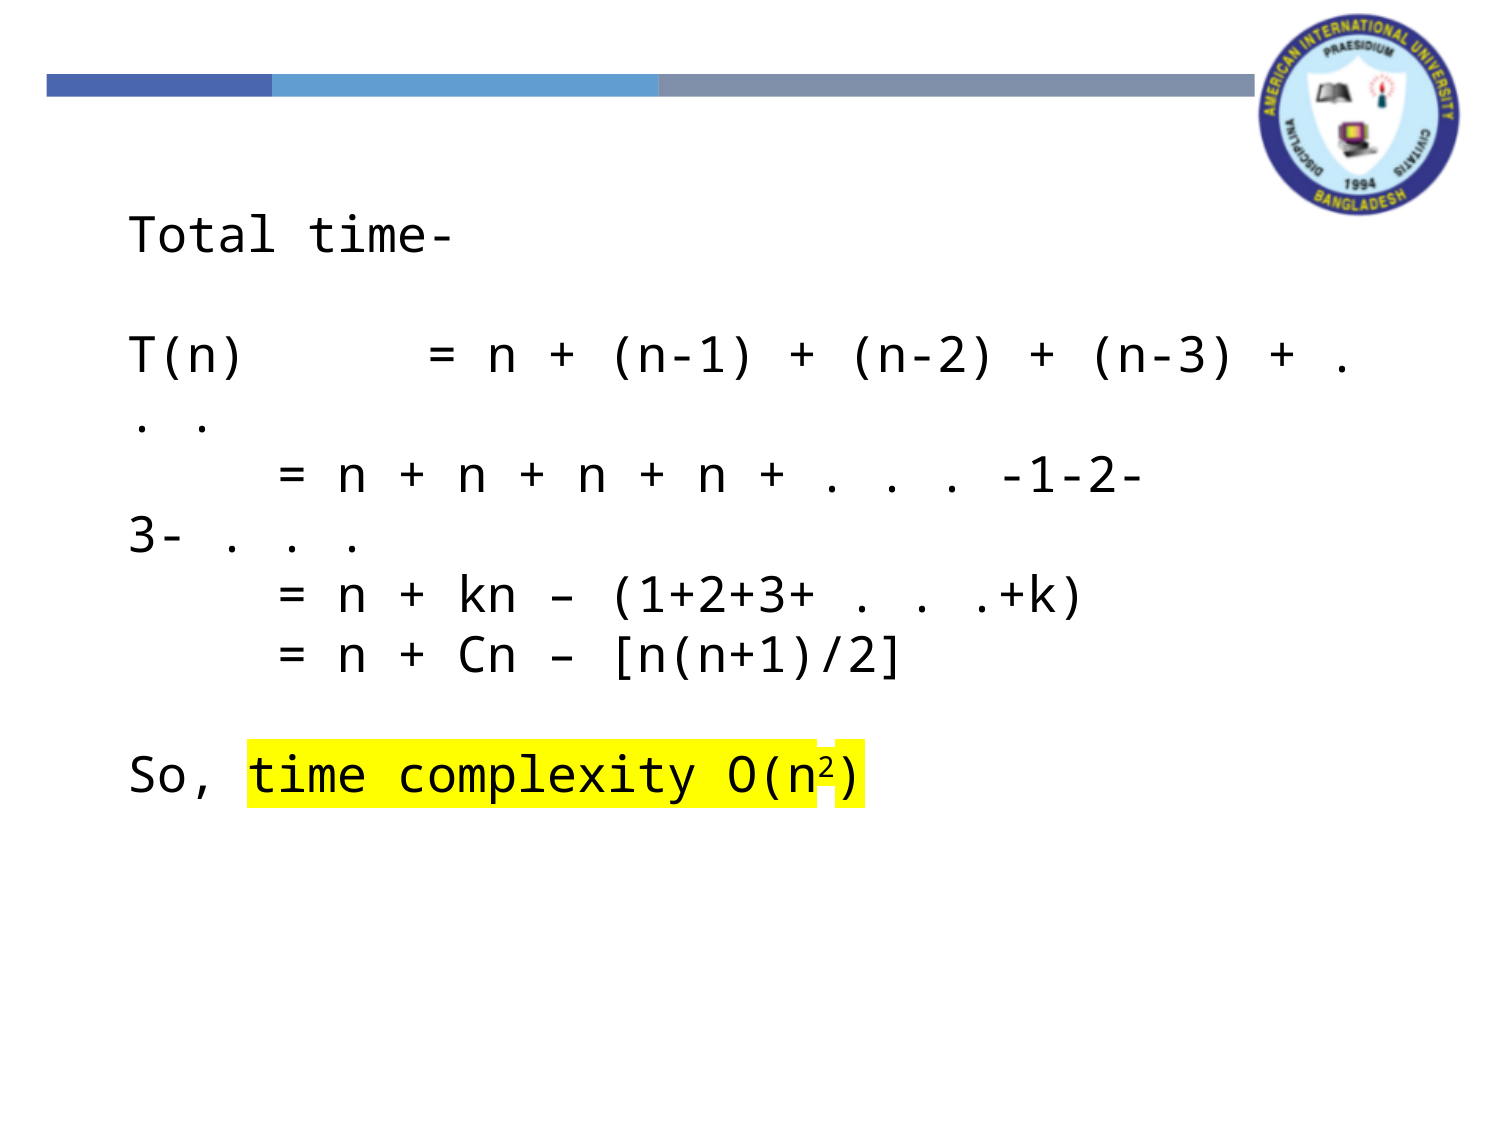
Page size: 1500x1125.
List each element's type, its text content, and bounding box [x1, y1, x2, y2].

text_box Total time- T(n) = n + (n-1) + (n-2) + (n-3) + . . . = n + n + n + n + . . . -1-2-3- . . . = n + kn – (1+2+3+ . . .+k) = n + Cn – [n(n+1)/2] So, time complexity O(n2) [112, 195, 1390, 811]
picture [1254, 9, 1465, 221]
